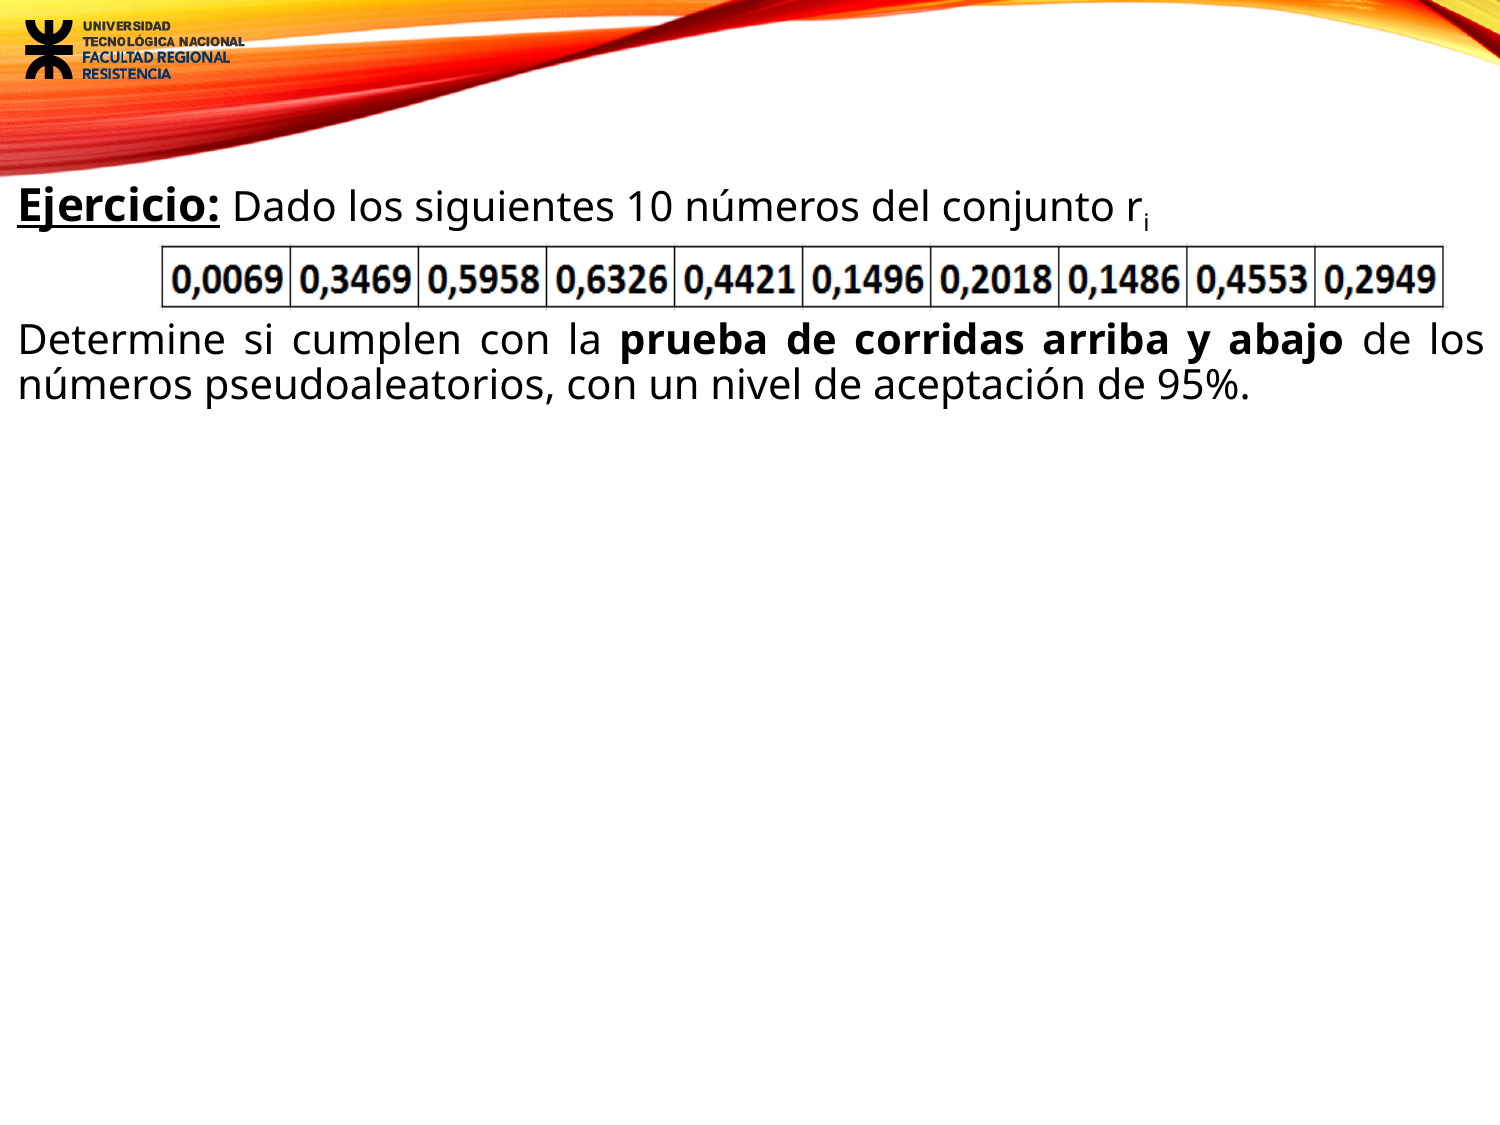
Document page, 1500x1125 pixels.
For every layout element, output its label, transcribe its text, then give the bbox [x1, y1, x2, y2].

picture [0, 0, 1500, 178]
list Ejercicio: Dado los siguientes 10 números del conjunto ri Determine si cumplen con la prueba de corridas arriba y abajo de los números pseudoaleatorios, con un nivel de aceptación de 95%. [2, 170, 1500, 445]
picture [159, 243, 1448, 311]
